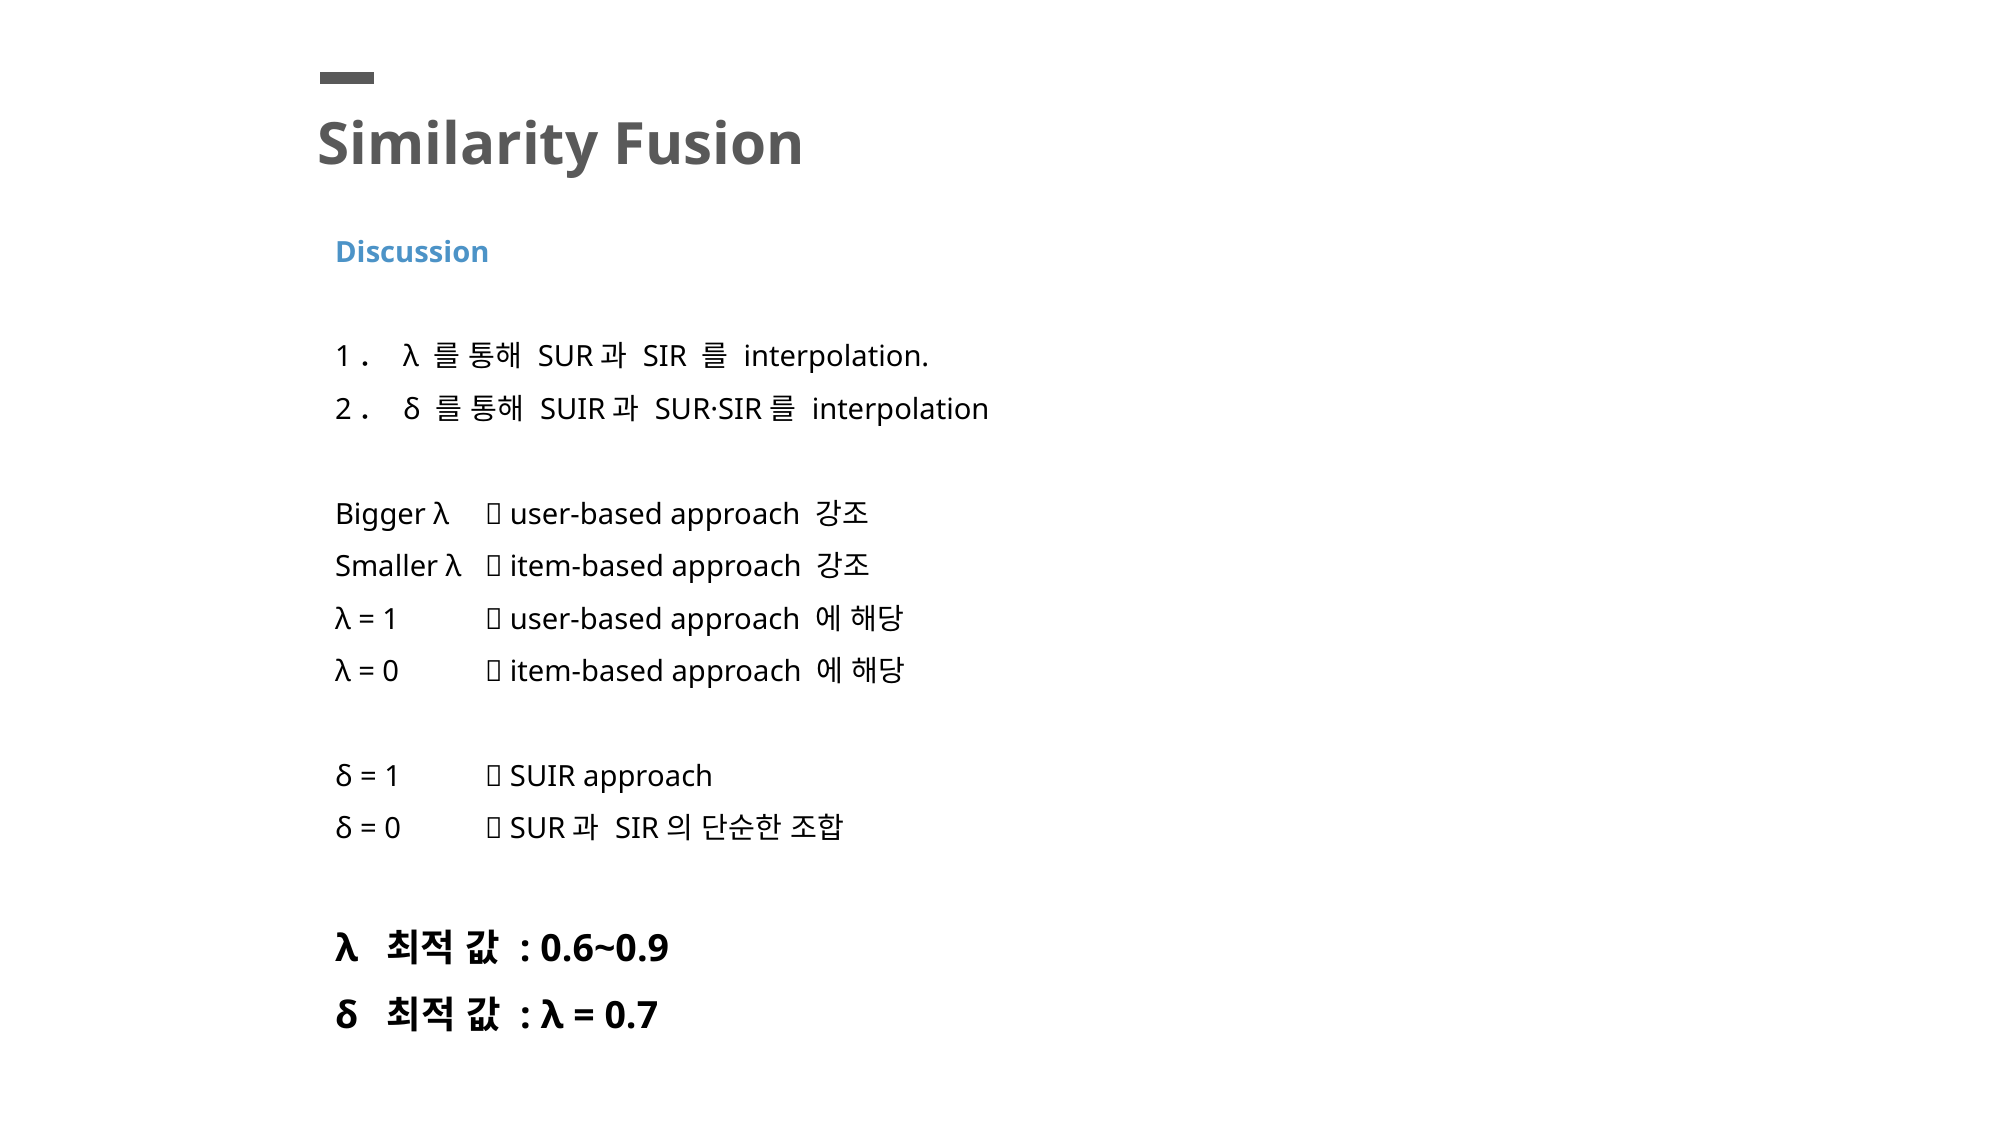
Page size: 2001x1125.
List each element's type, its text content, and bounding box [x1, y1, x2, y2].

text_box Discussion 1． λ 를 통해 SUR과 SIR 를 interpolation. 2． δ 를 통해 SUIR과 SUR·SIR를 interpolation Bigger λ  user-based approach 강조 Smaller λ  item-based approach 강조 λ = 1  user-based approach 에 해당 λ = 0  item-based approach 에 해당 δ = 1  SUIR approach δ = 0  SUR과 SIR의 단순한 조합 [320, 208, 1652, 957]
text_box λ 최적 값 : 0.6~0.9 δ 최적 값 : λ = 0.7 [320, 894, 1321, 1044]
text_box Similarity Fusion [303, 98, 1945, 184]
